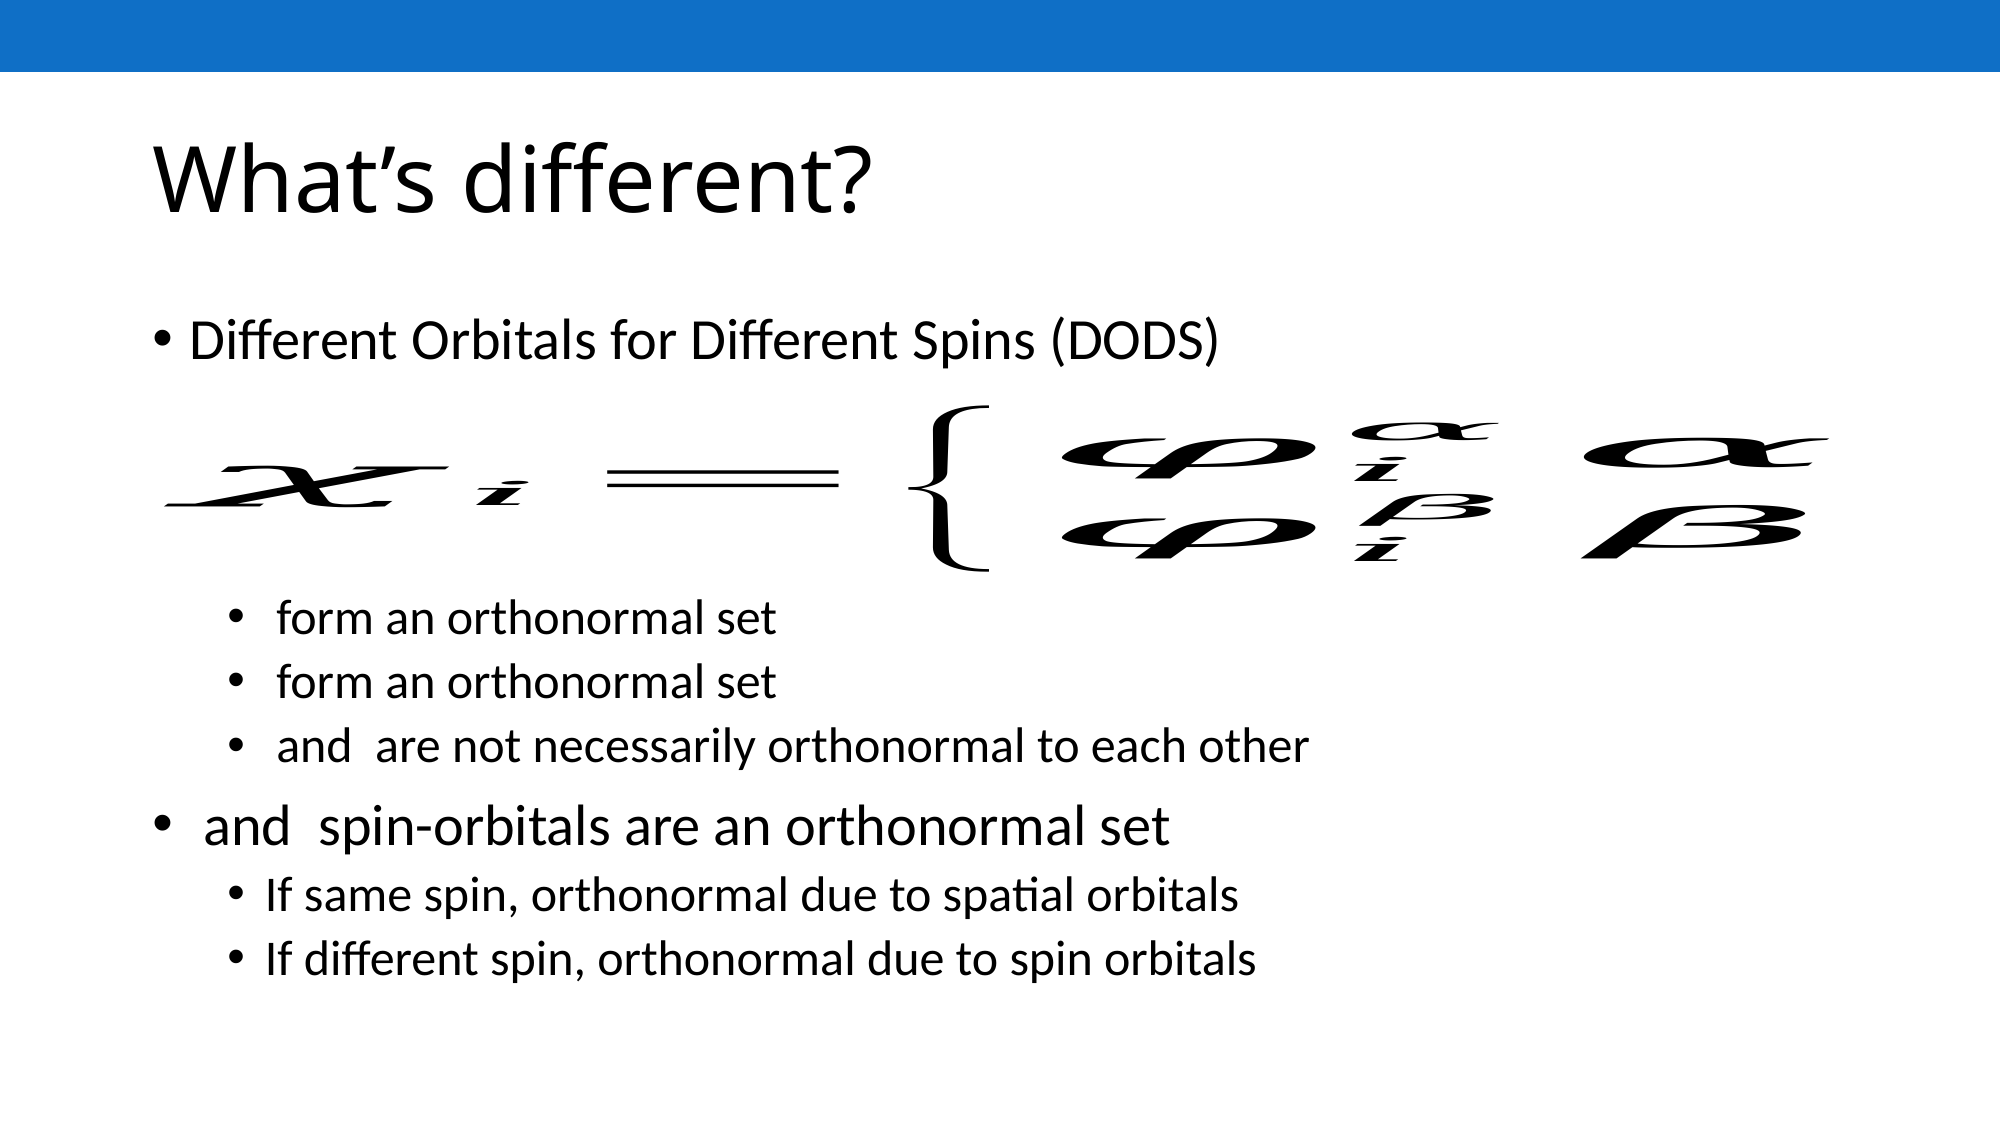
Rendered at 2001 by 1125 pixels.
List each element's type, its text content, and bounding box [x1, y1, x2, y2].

title What’s different? [137, 109, 1863, 257]
list Different Orbitals for Different Spins (DODS) [137, 302, 1863, 394]
